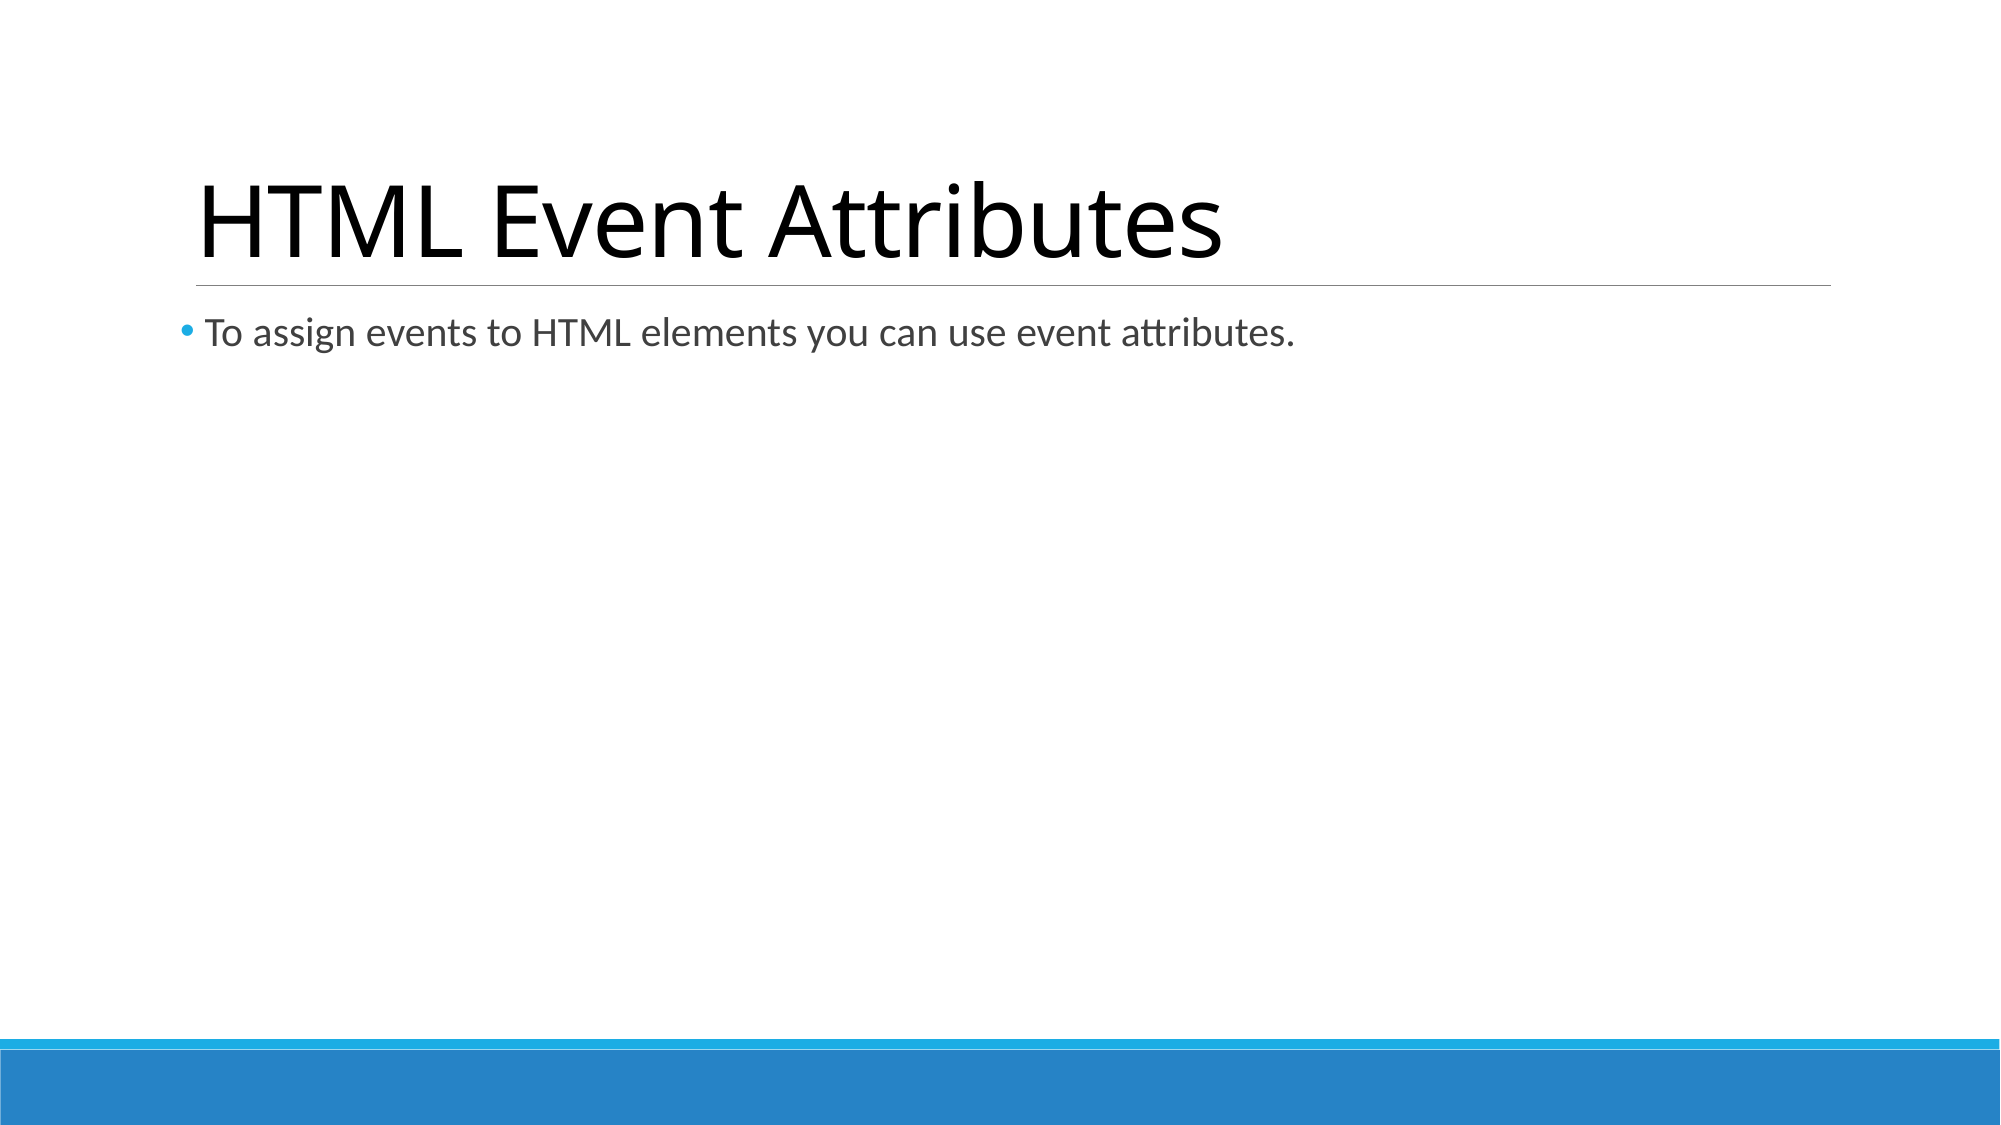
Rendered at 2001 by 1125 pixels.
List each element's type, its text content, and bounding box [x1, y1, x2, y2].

title HTML Event Attributes [180, 47, 1830, 285]
list To assign events to HTML elements you can use event attributes. [180, 302, 1830, 963]
